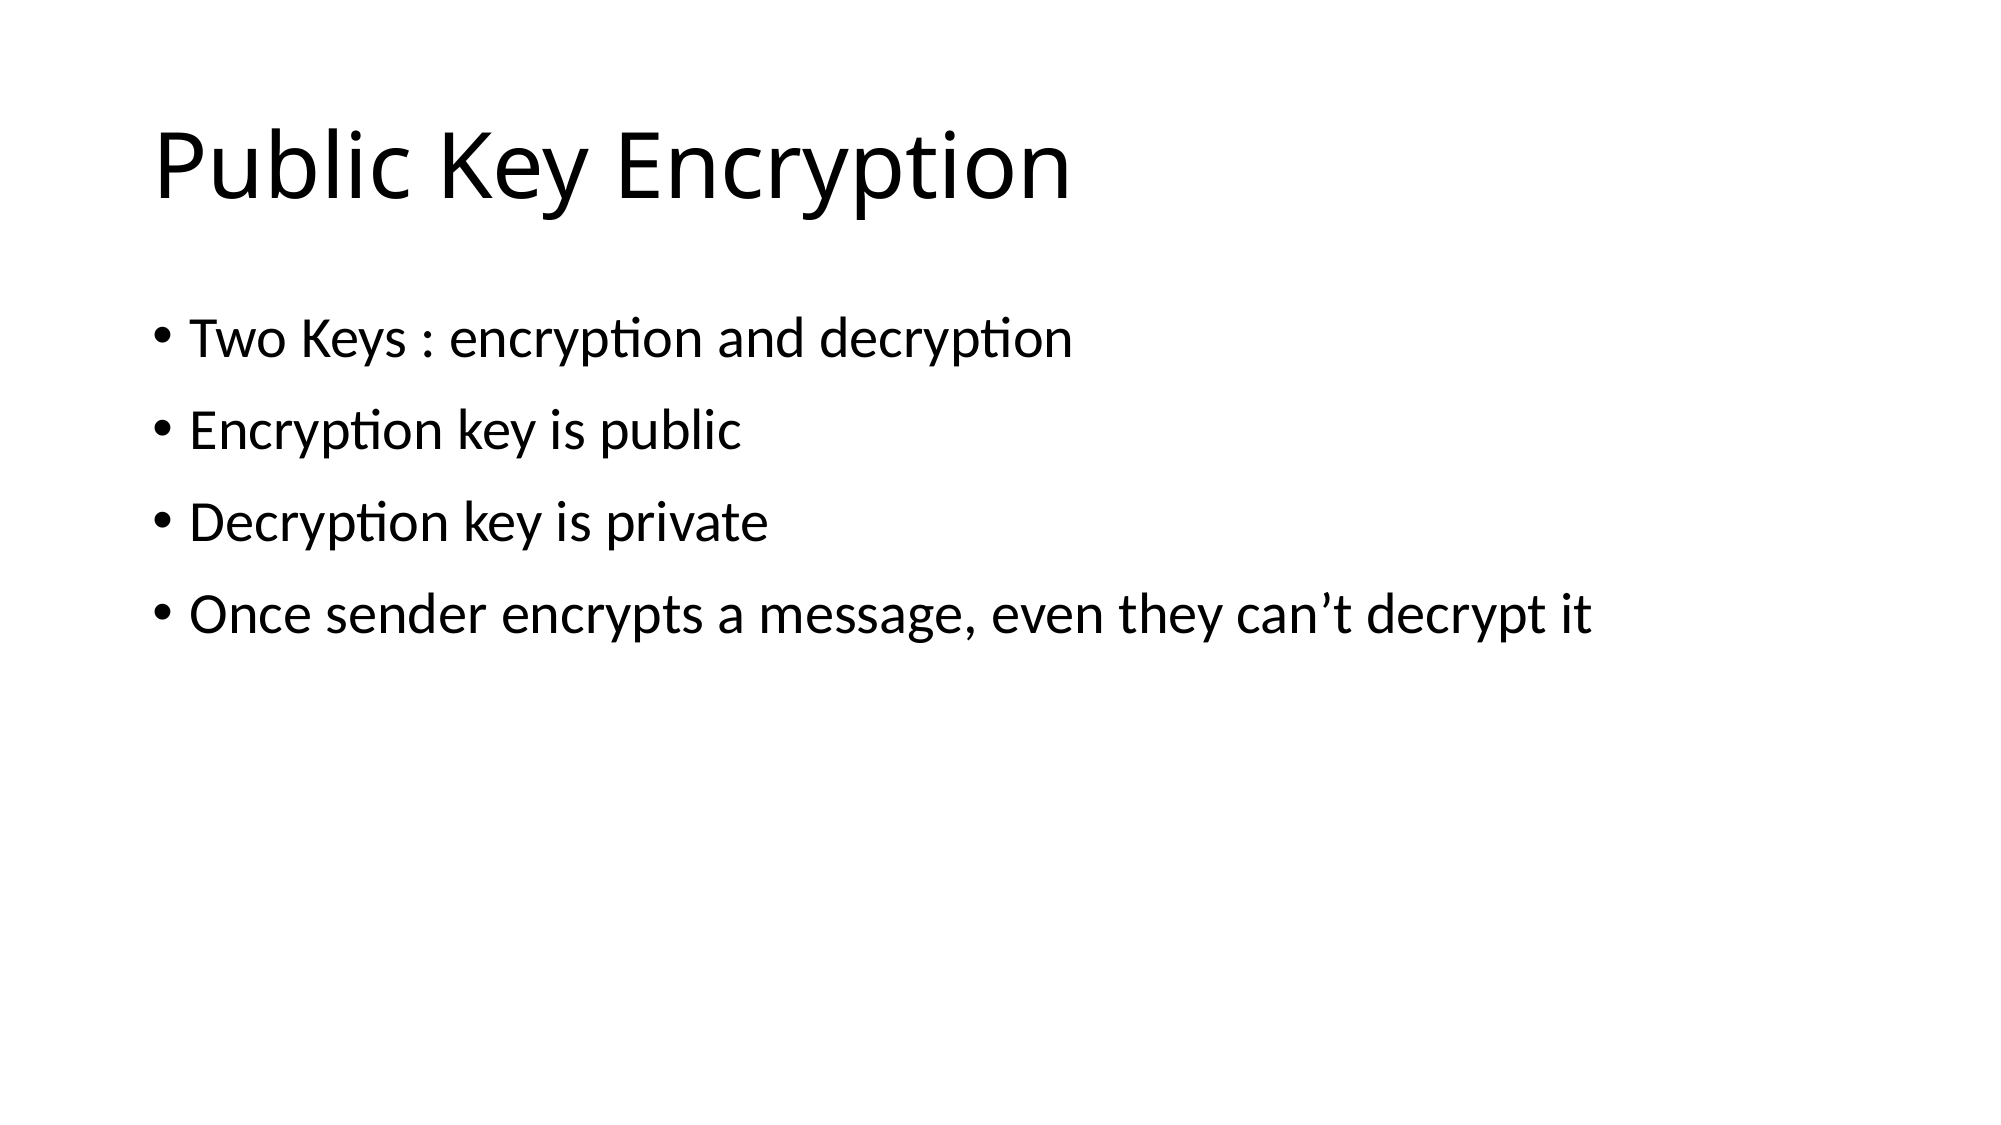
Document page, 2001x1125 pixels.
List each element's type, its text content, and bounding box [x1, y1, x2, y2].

title Public Key Encryption [137, 59, 1863, 278]
list Two Keys : encryption and decryption Encryption key is public Decryption key is private Once sender encrypts a message, even they can’t decrypt it [137, 299, 1863, 1014]
